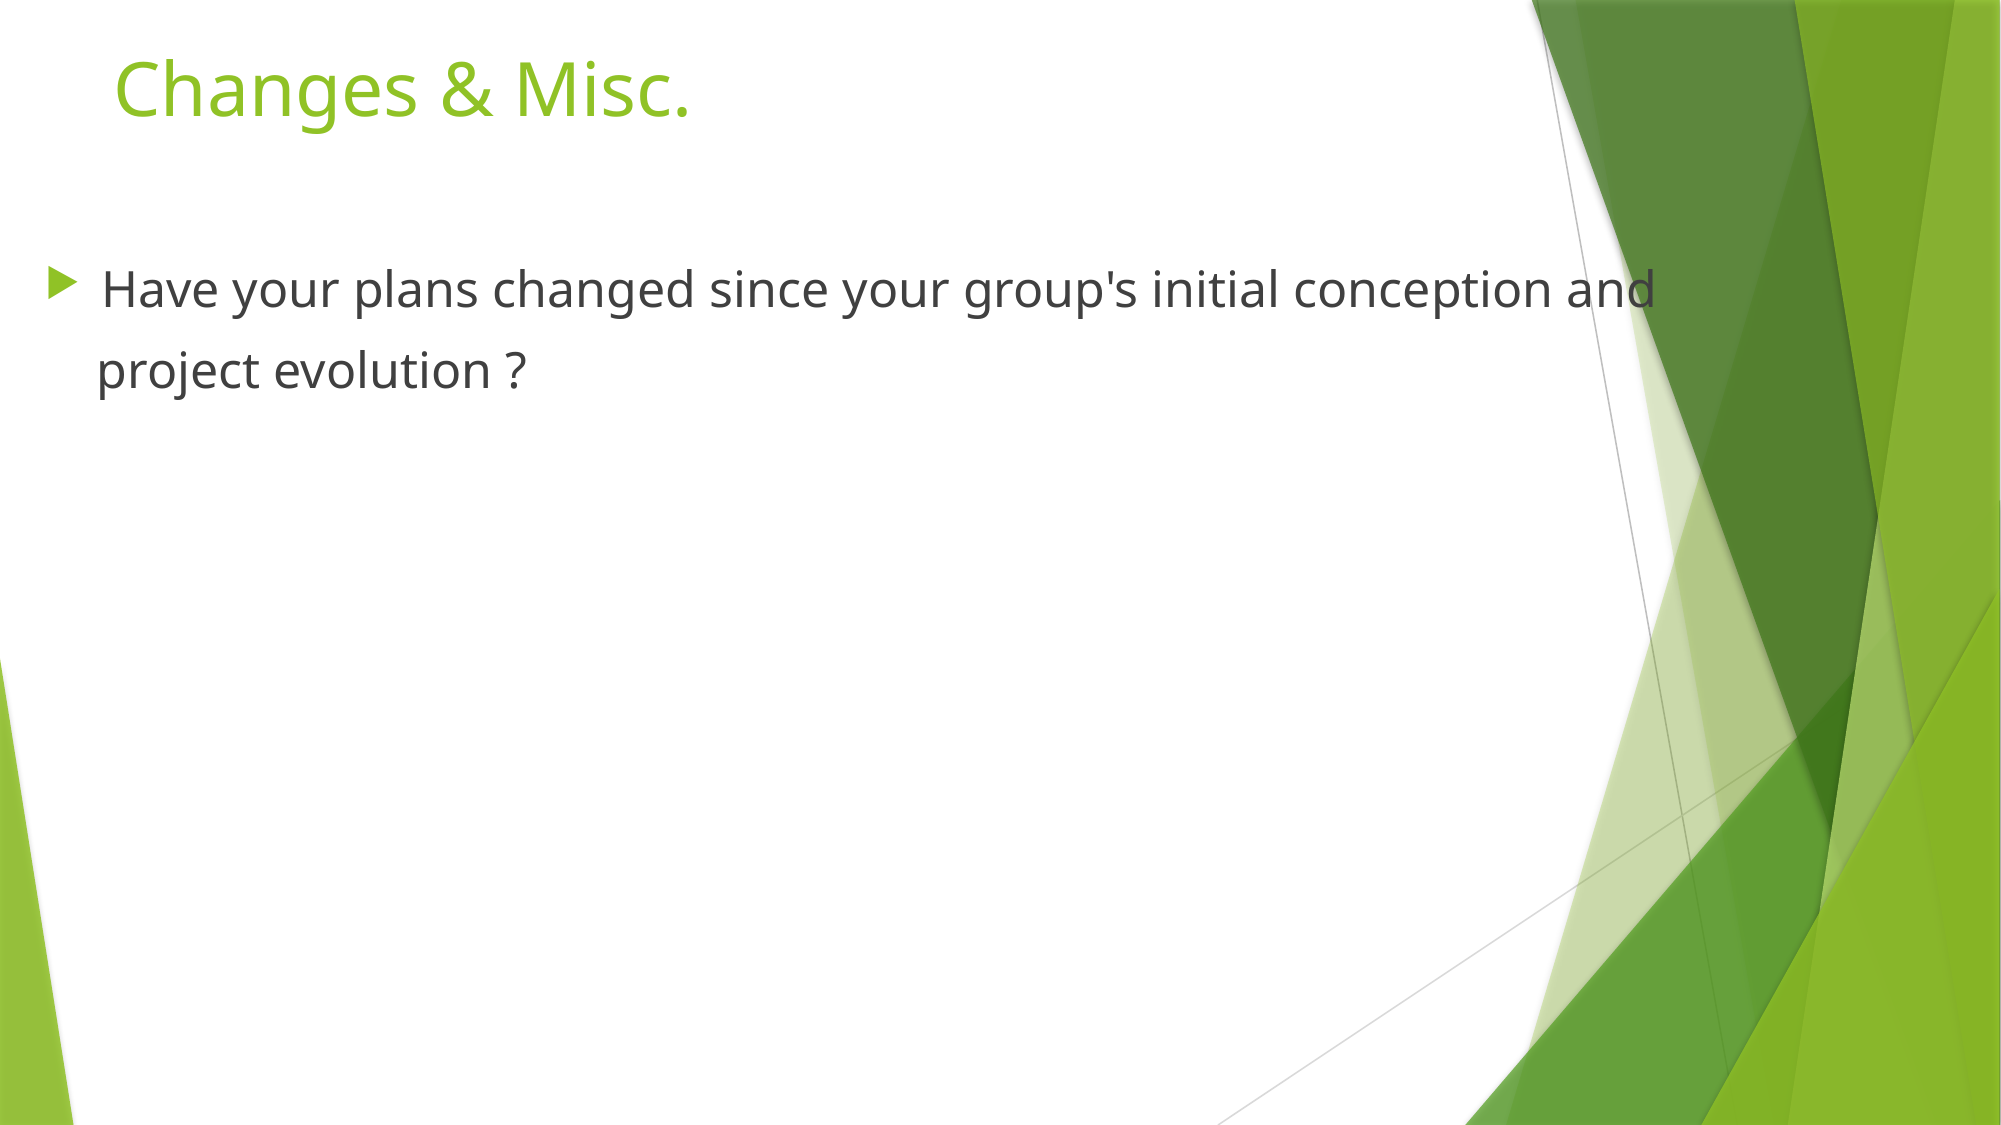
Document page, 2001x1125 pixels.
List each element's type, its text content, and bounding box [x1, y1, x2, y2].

list Have your plans changed since your group's initial conception and project evolution ? [29, 249, 1884, 1014]
title Changes & Misc. [98, 34, 1824, 219]
